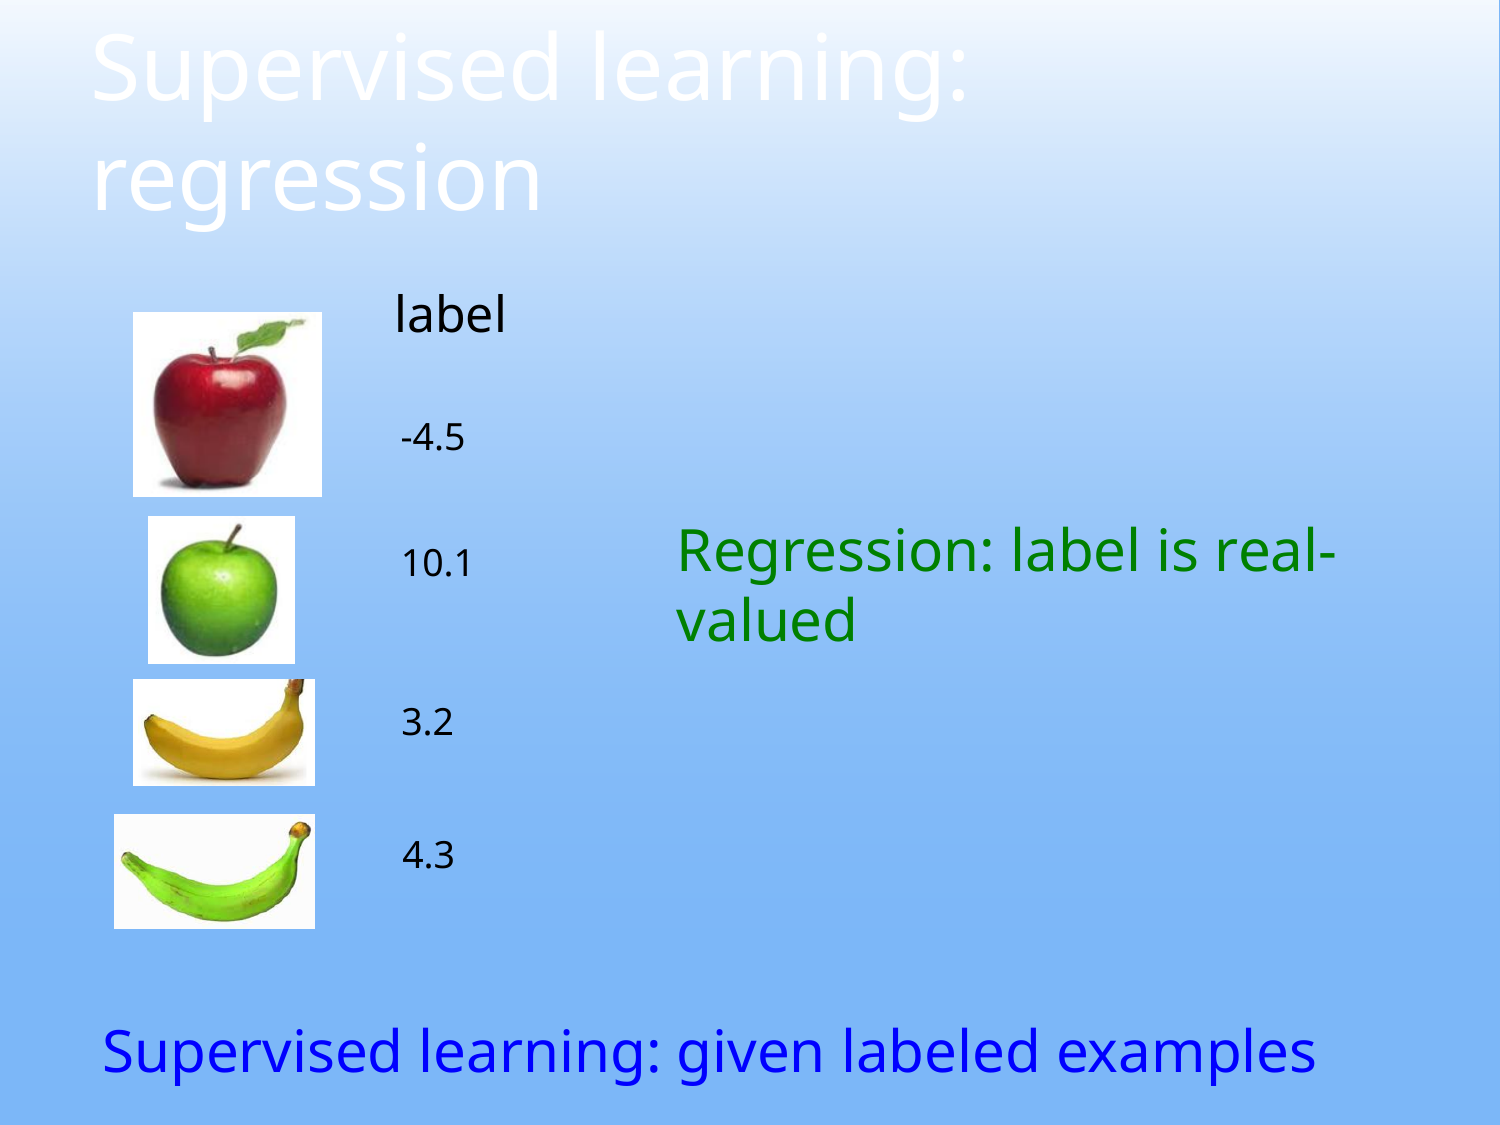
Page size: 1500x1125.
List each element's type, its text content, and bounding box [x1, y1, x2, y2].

text_box Supervised learning: given labeled examples [87, 1007, 1485, 1092]
text_box 4.3 [387, 823, 470, 884]
text_box label [379, 274, 522, 350]
text_box 10.1 [386, 531, 491, 592]
picture [114, 813, 316, 930]
picture [132, 311, 323, 498]
text_box Regression: label is real-valued [662, 505, 1473, 661]
title Supervised learning: regression [75, 24, 1425, 213]
text_box 3.2 [386, 690, 469, 750]
picture [148, 516, 295, 665]
picture [133, 678, 316, 787]
text_box -4.5 [385, 405, 481, 465]
